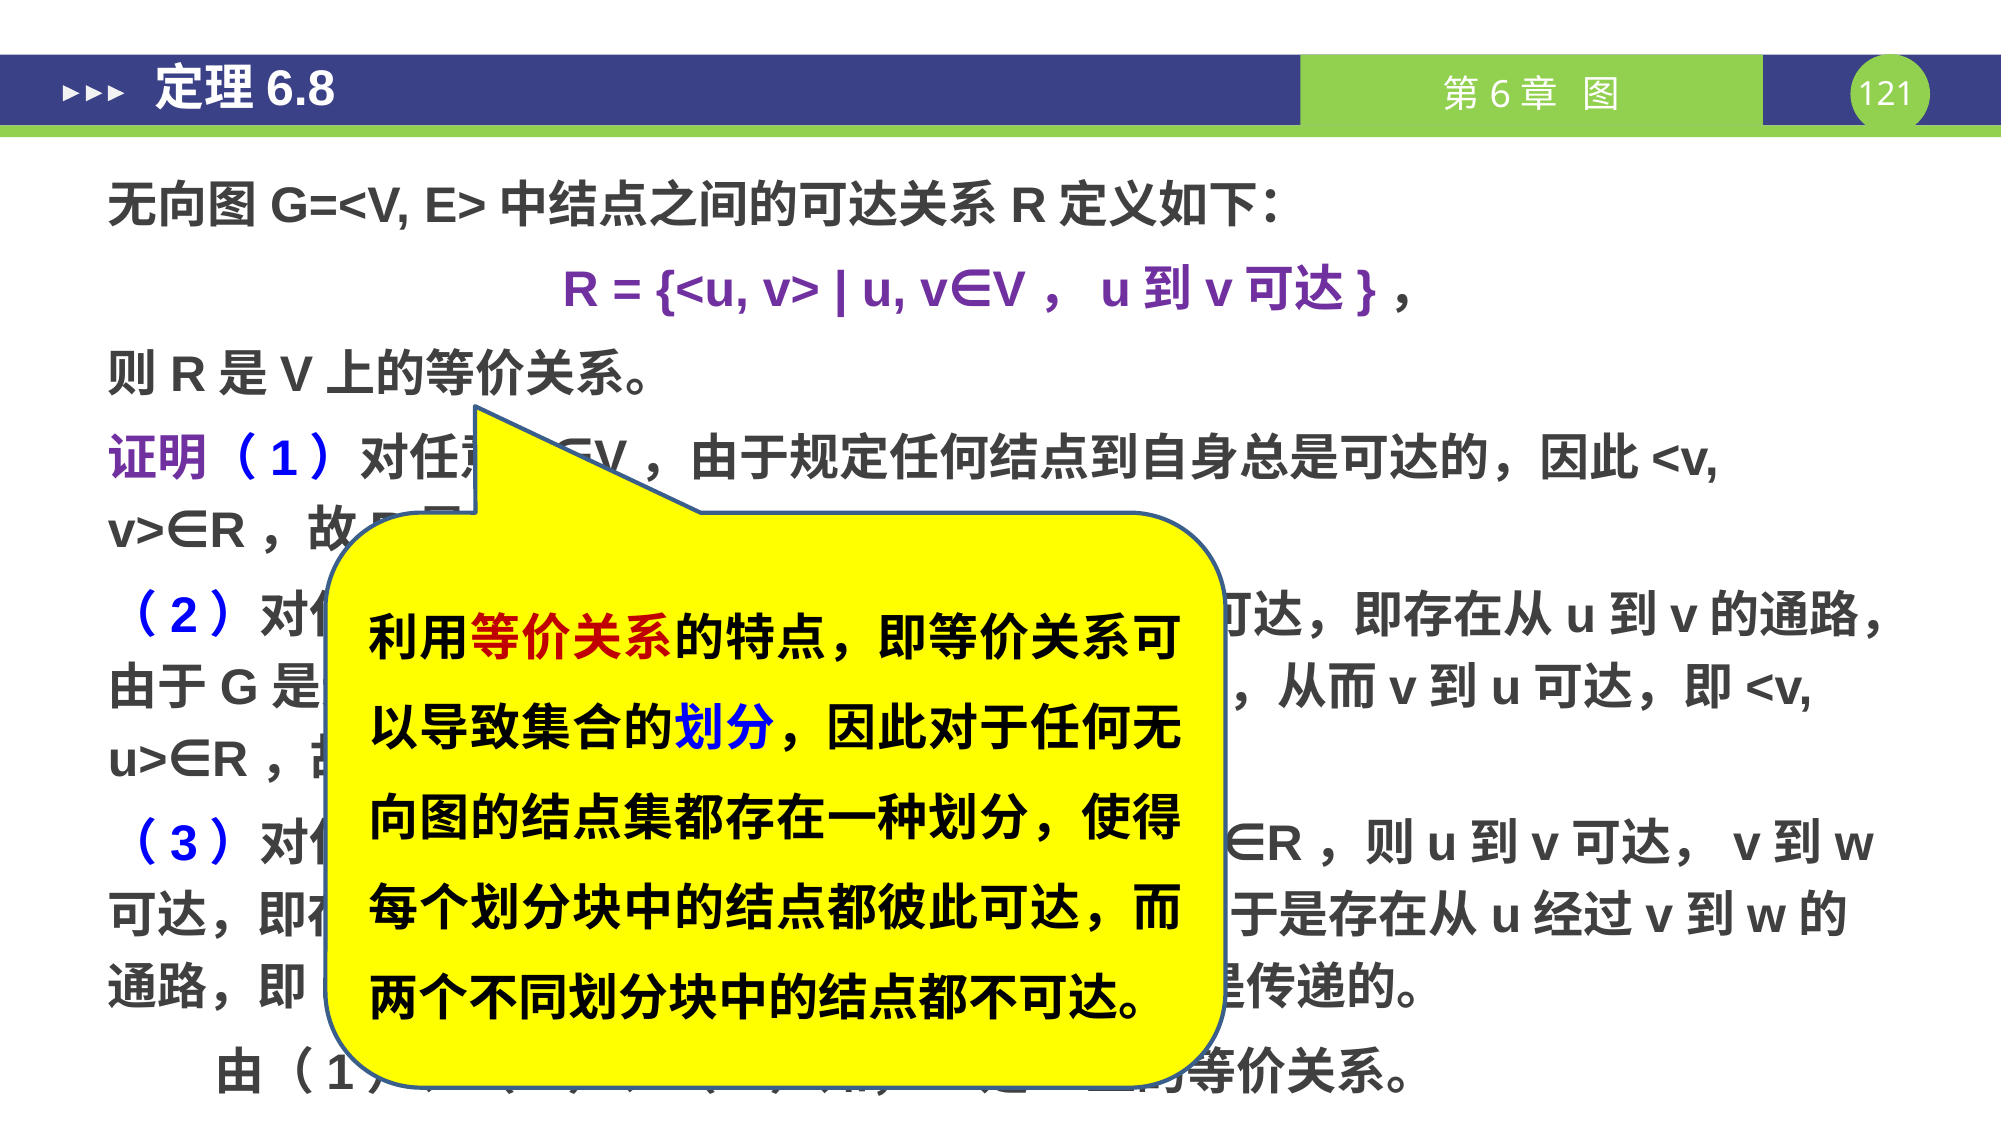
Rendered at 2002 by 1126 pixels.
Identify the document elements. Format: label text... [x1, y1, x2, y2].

text_box 利用等价关系的特点，即等价关系可以导致集合的划分，因此对于任何无向图的结点集都存在一种划分，使得每个划分块中的结点都彼此可达，而两个不同划分块中的结点都不可达。 [323, 404, 1228, 1090]
list 无向图G=<V, E>中结点之间的可达关系R定义如下： R = {<u, v> | u, v∈V，u到v可达}， 则R是V上的等价关系。 证明（1）对任意v∈V，由于规定任何结点到自身总是可达的，因此<v, v>∈R，故R是自反的； （2）对任意u, v∈V，若<u, v>∈R，则u到v可达，即存在从u到v的通路，由于G是无向图，因此该通路也是从v到u的通路，从而v到u可达，即<v, u>∈R，故R是对称的； （3）对任意u, v, w∈V，若<u, v>∈R，<v, w>∈R，则u到v可达，v到w可达，即存在从u到v的通路和从v到w的通路，于是存在从u经过v到w的通路，即u到w是可达的，即<u, w>∈R，故R是传递的。 由（1）、（2）、（3）知，R是V上的等价关系。 [87, 150, 1913, 1113]
title 定理6.8 [134, 20, 1674, 150]
